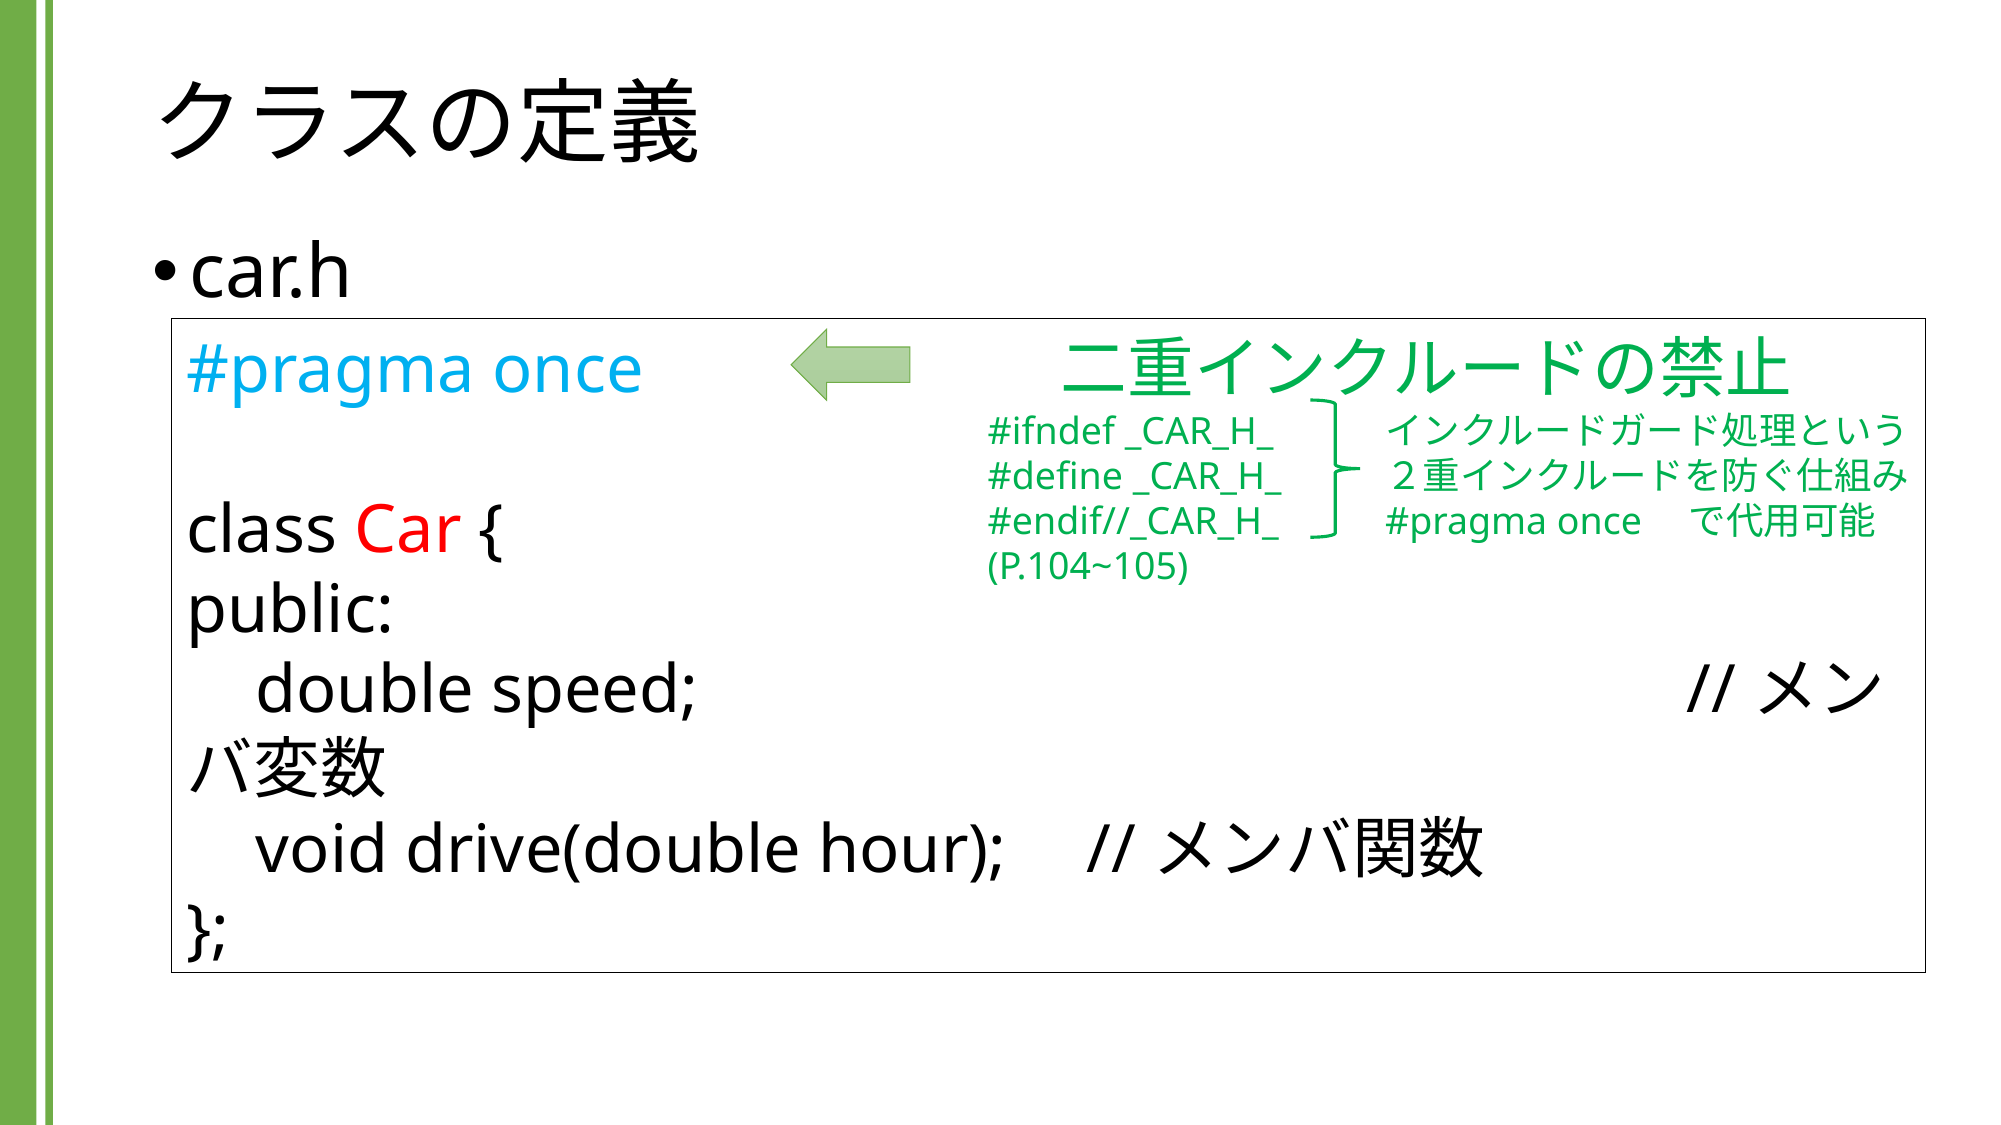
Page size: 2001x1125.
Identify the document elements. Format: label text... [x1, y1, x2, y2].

text_box インクルードガード処理という ２重インクルードを防ぐ仕組み #pragma once で代用可能 [1370, 400, 1924, 550]
text_box #ifndef _CAR_H_ #define _CAR_H_ #endif//_CAR_H_ (P.104~105) [972, 400, 1297, 595]
text_box [790, 328, 911, 402]
text_box [1310, 399, 1361, 538]
list car.h [137, 225, 1863, 1043]
text_box #pragma once 二重インクルードの禁止 class Car { public: double speed; //メンバ変数 void drive(double hour); //メンバ関数 }; [171, 318, 1926, 973]
title クラスの定義 [137, 59, 1863, 191]
